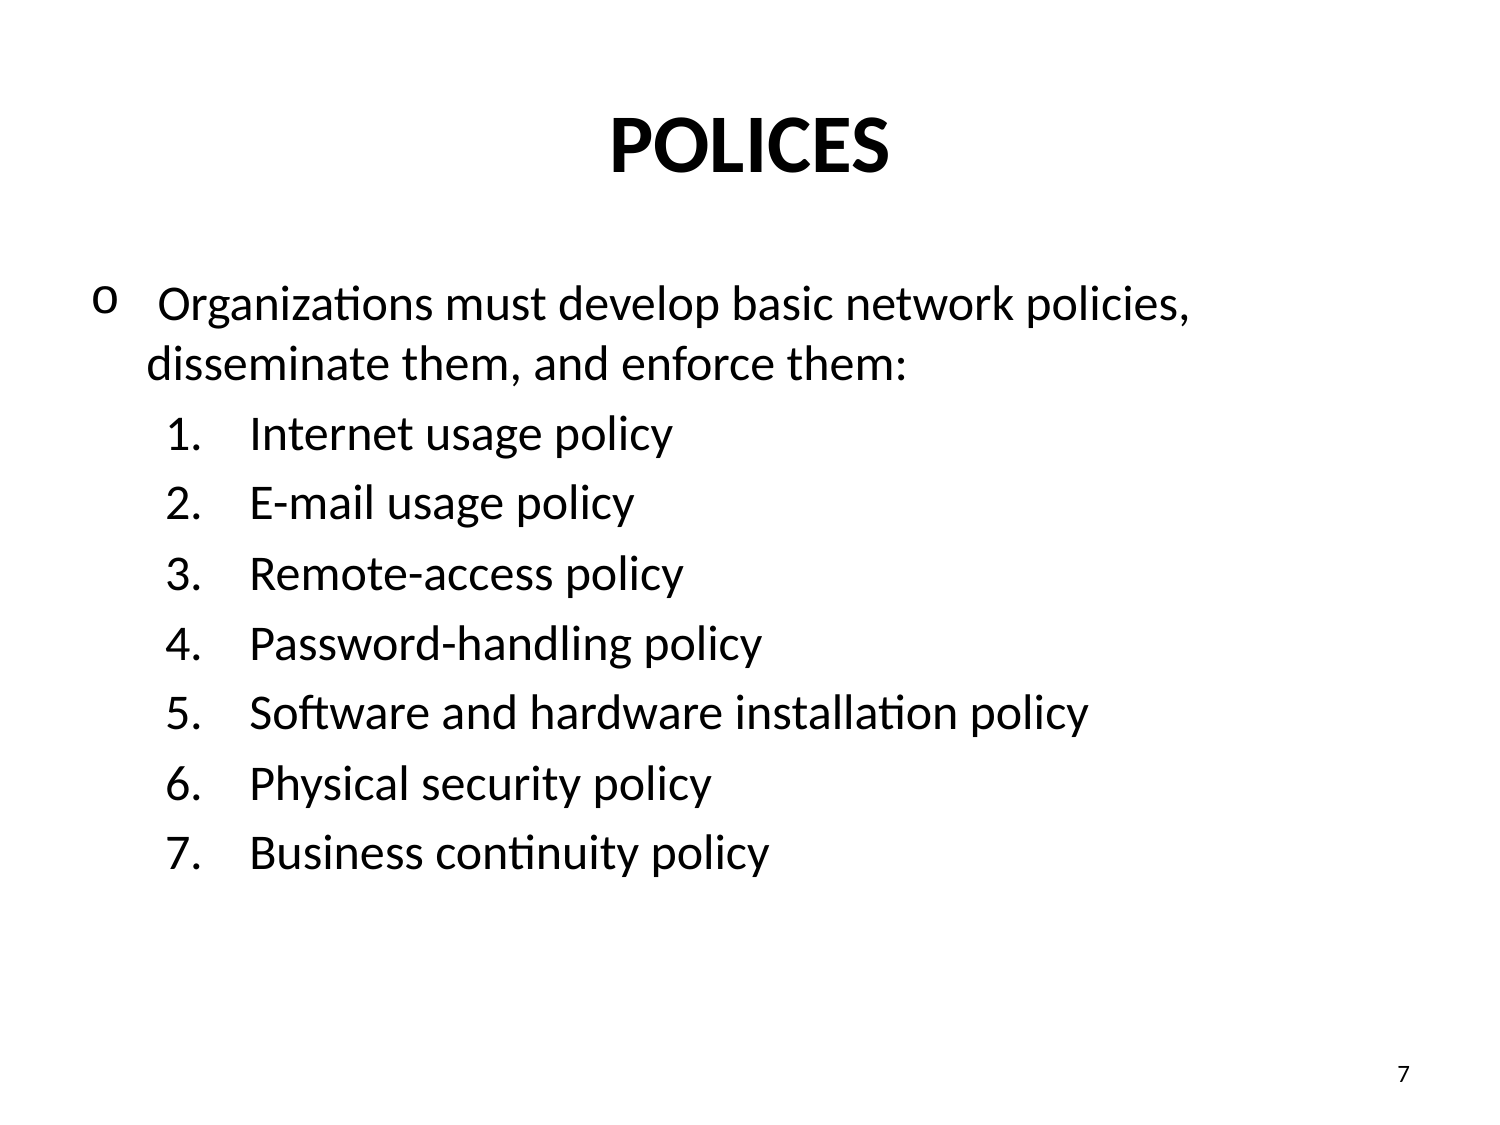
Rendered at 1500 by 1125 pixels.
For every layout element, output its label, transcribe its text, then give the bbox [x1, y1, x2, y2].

slide_number ‹#› [1074, 1042, 1425, 1103]
title Polices [75, 45, 1425, 233]
list Organizations must develop basic network policies, disseminate them, and enforce them: Internet usage policy E-mail usage policy Remote-access policy Password-handling policy Software and hardware installation policy Physical security policy Business continuity policy [75, 262, 1425, 1005]
